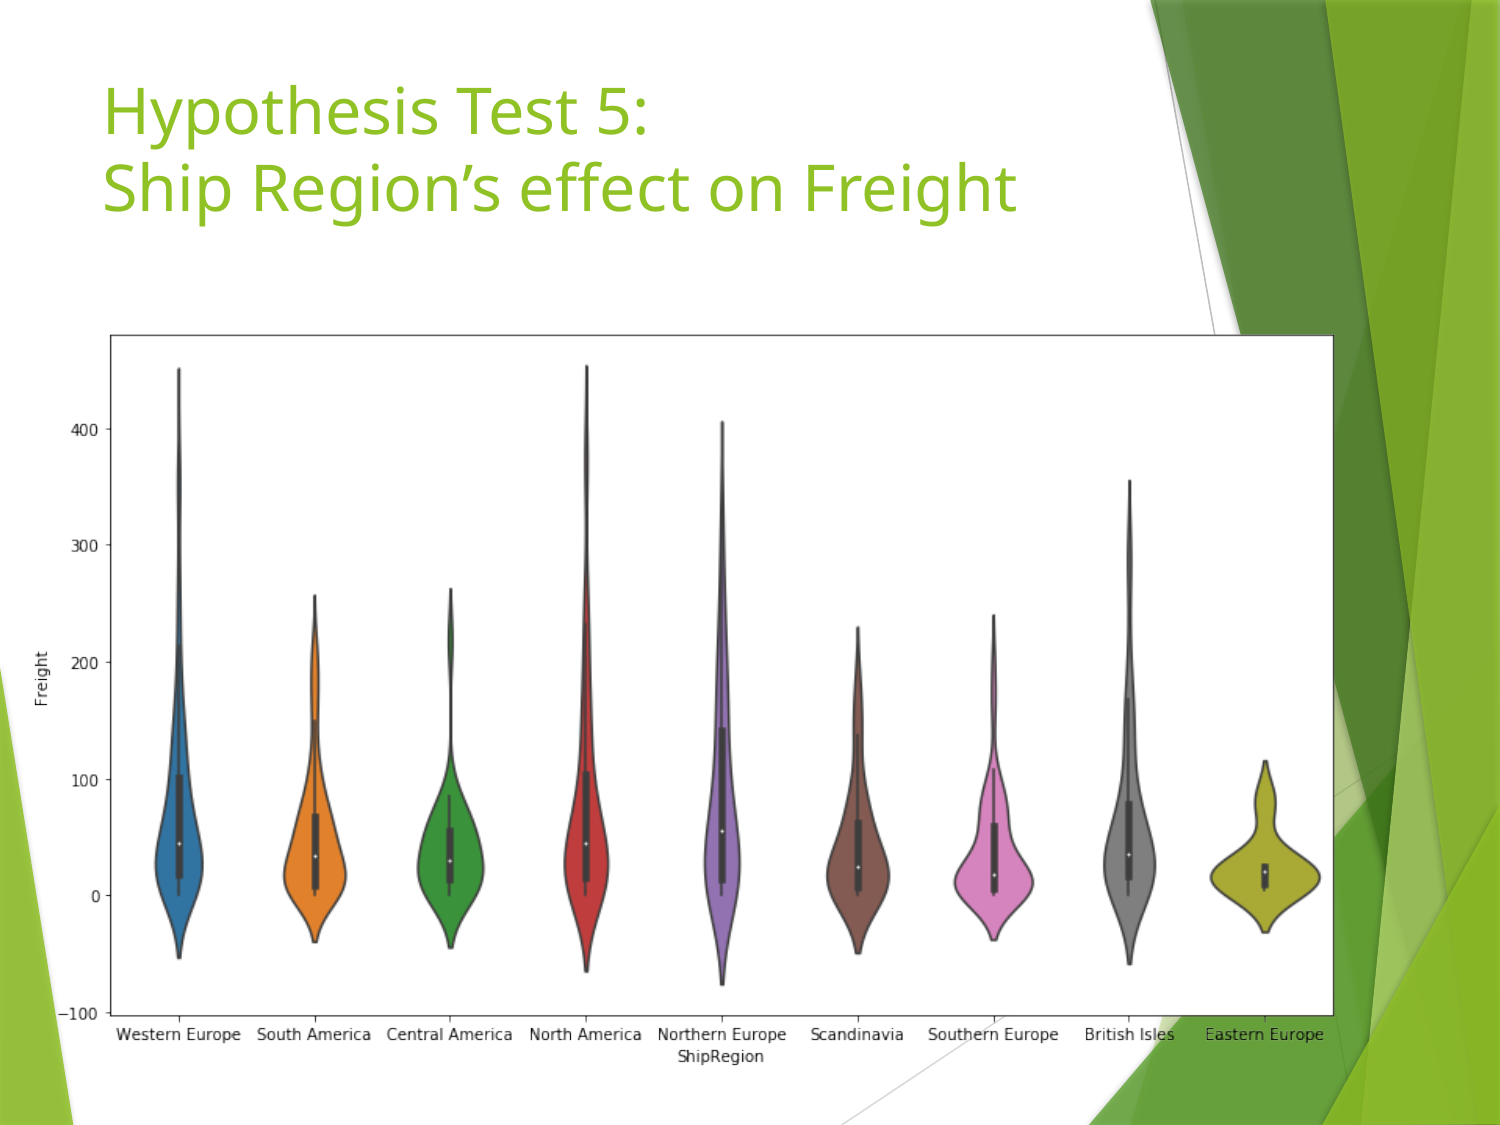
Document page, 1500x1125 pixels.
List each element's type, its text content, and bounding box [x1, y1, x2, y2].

title Hypothesis Test 5: Ship Region’s effect on Freight [87, 62, 1129, 280]
picture [24, 319, 1349, 1076]
